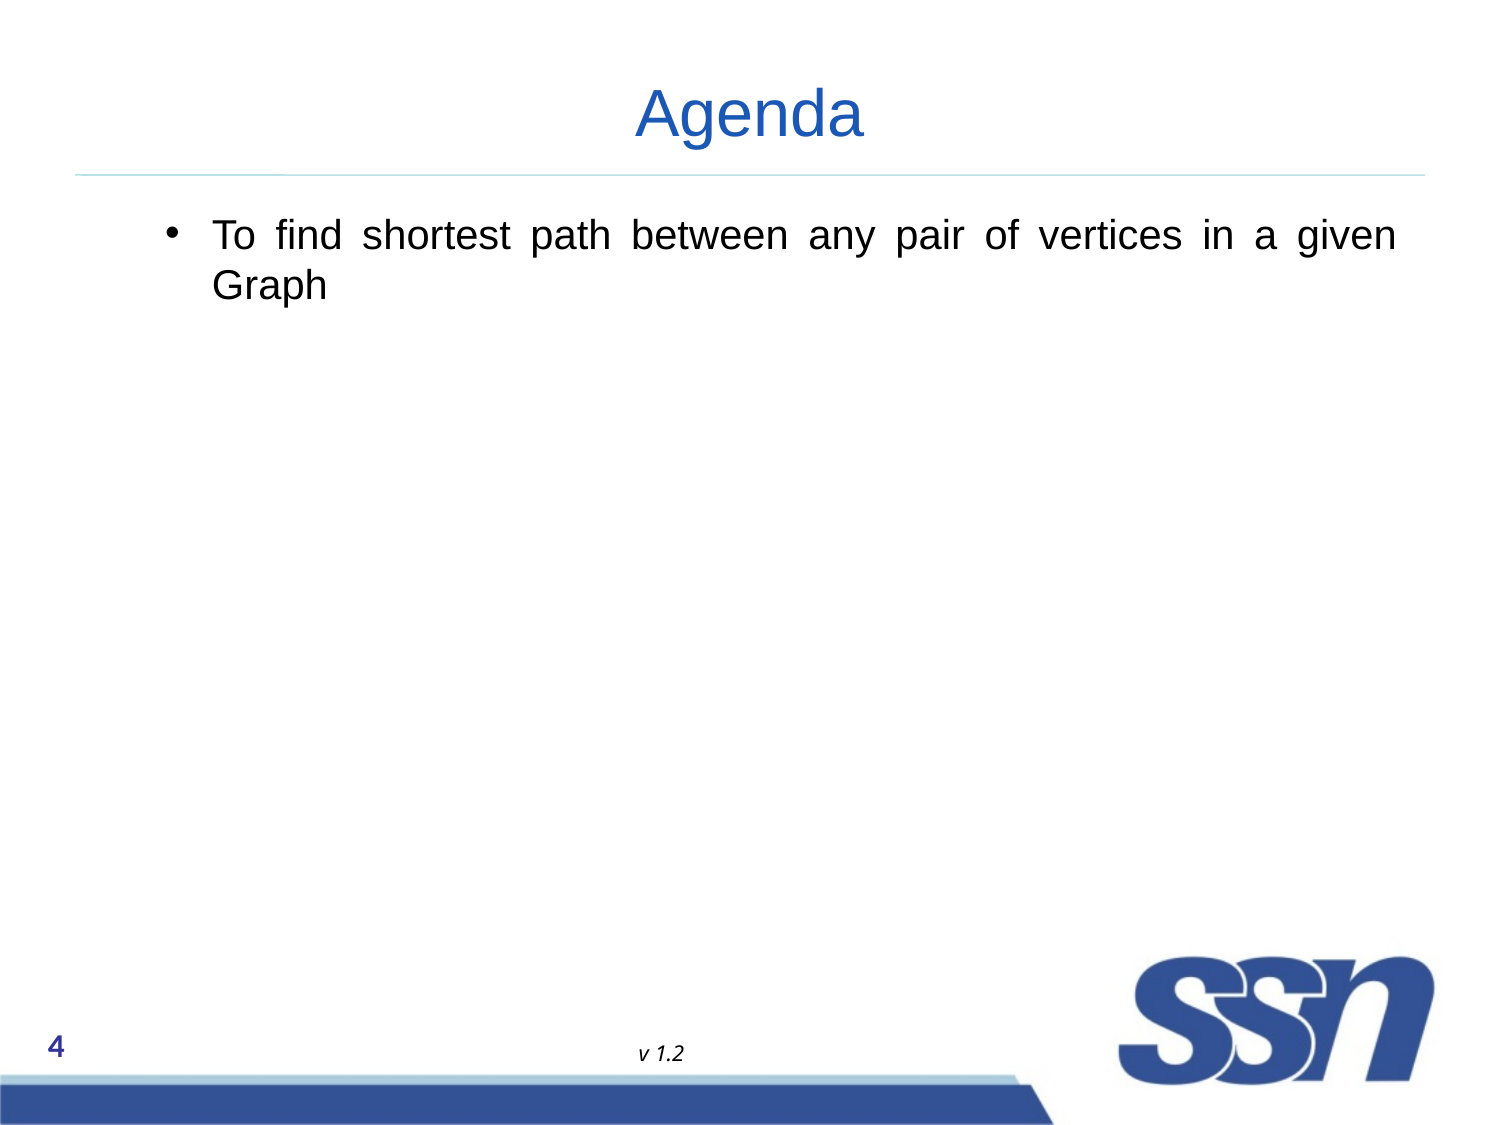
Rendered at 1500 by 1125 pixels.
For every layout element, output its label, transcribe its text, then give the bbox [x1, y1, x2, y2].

title Agenda [75, 45, 1425, 175]
list To find shortest path between any pair of vertices in a given Graph [75, 200, 1413, 1005]
picture [0, 913, 1500, 1125]
